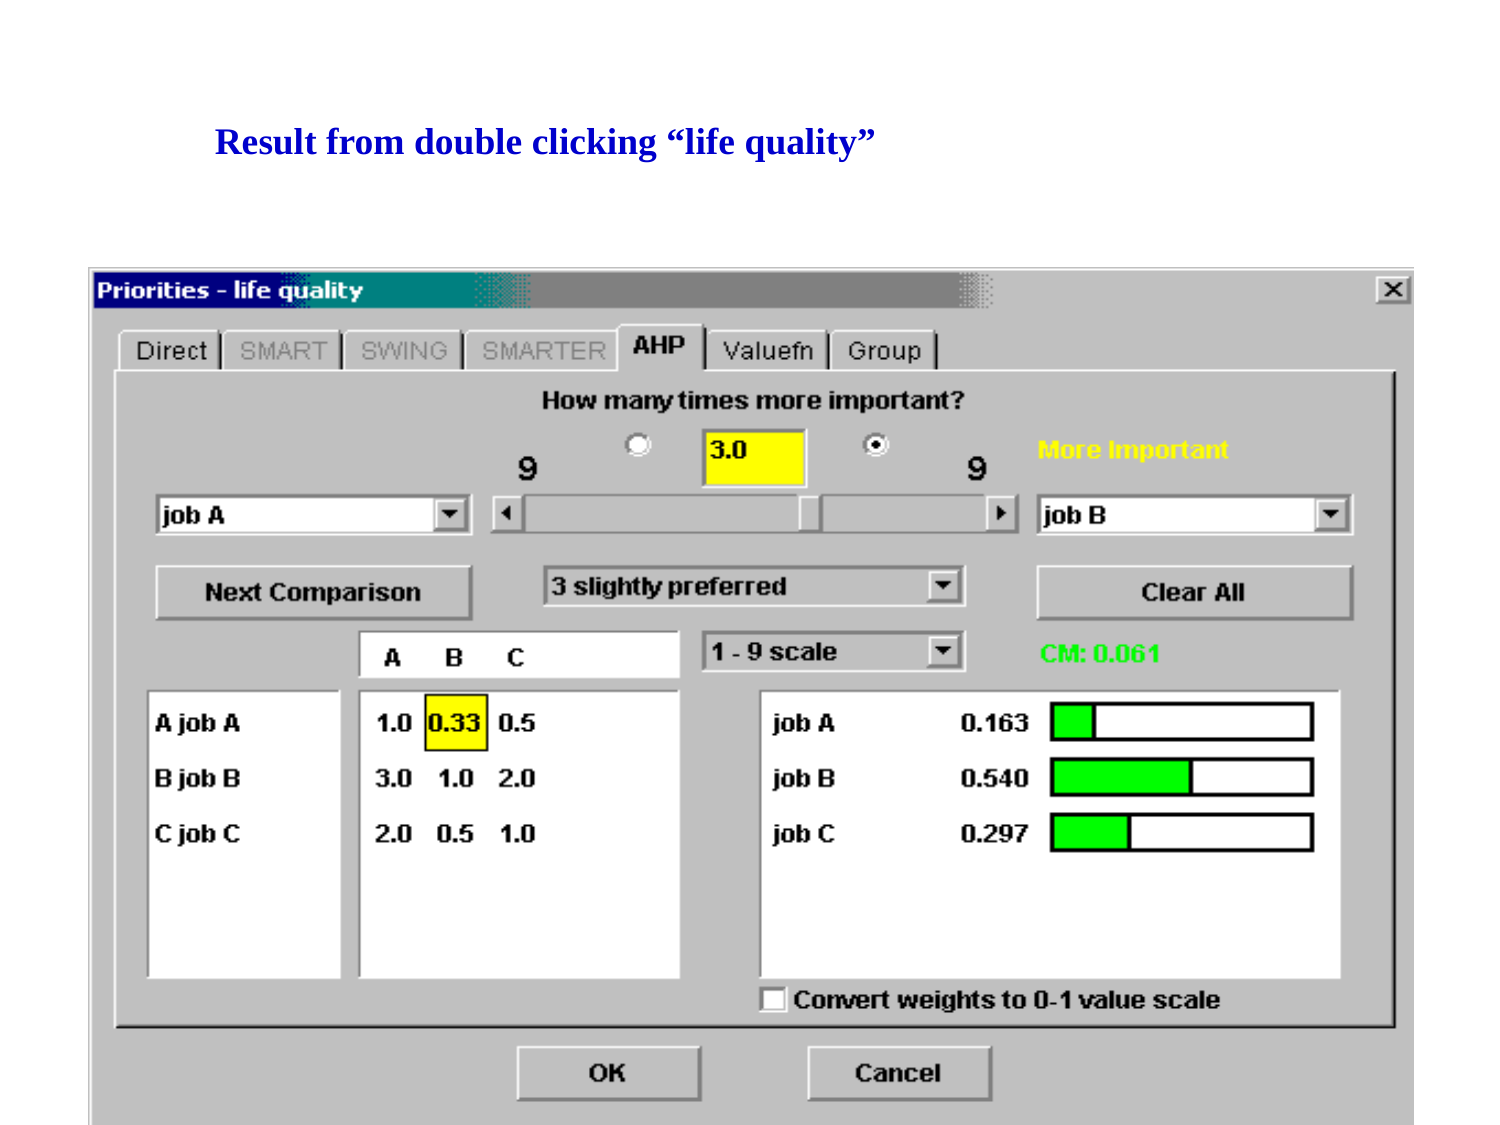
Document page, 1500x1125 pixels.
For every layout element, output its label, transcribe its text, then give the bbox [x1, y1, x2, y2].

text_box Result from double clicking “life quality” [199, 109, 1325, 170]
picture [88, 266, 1414, 1125]
